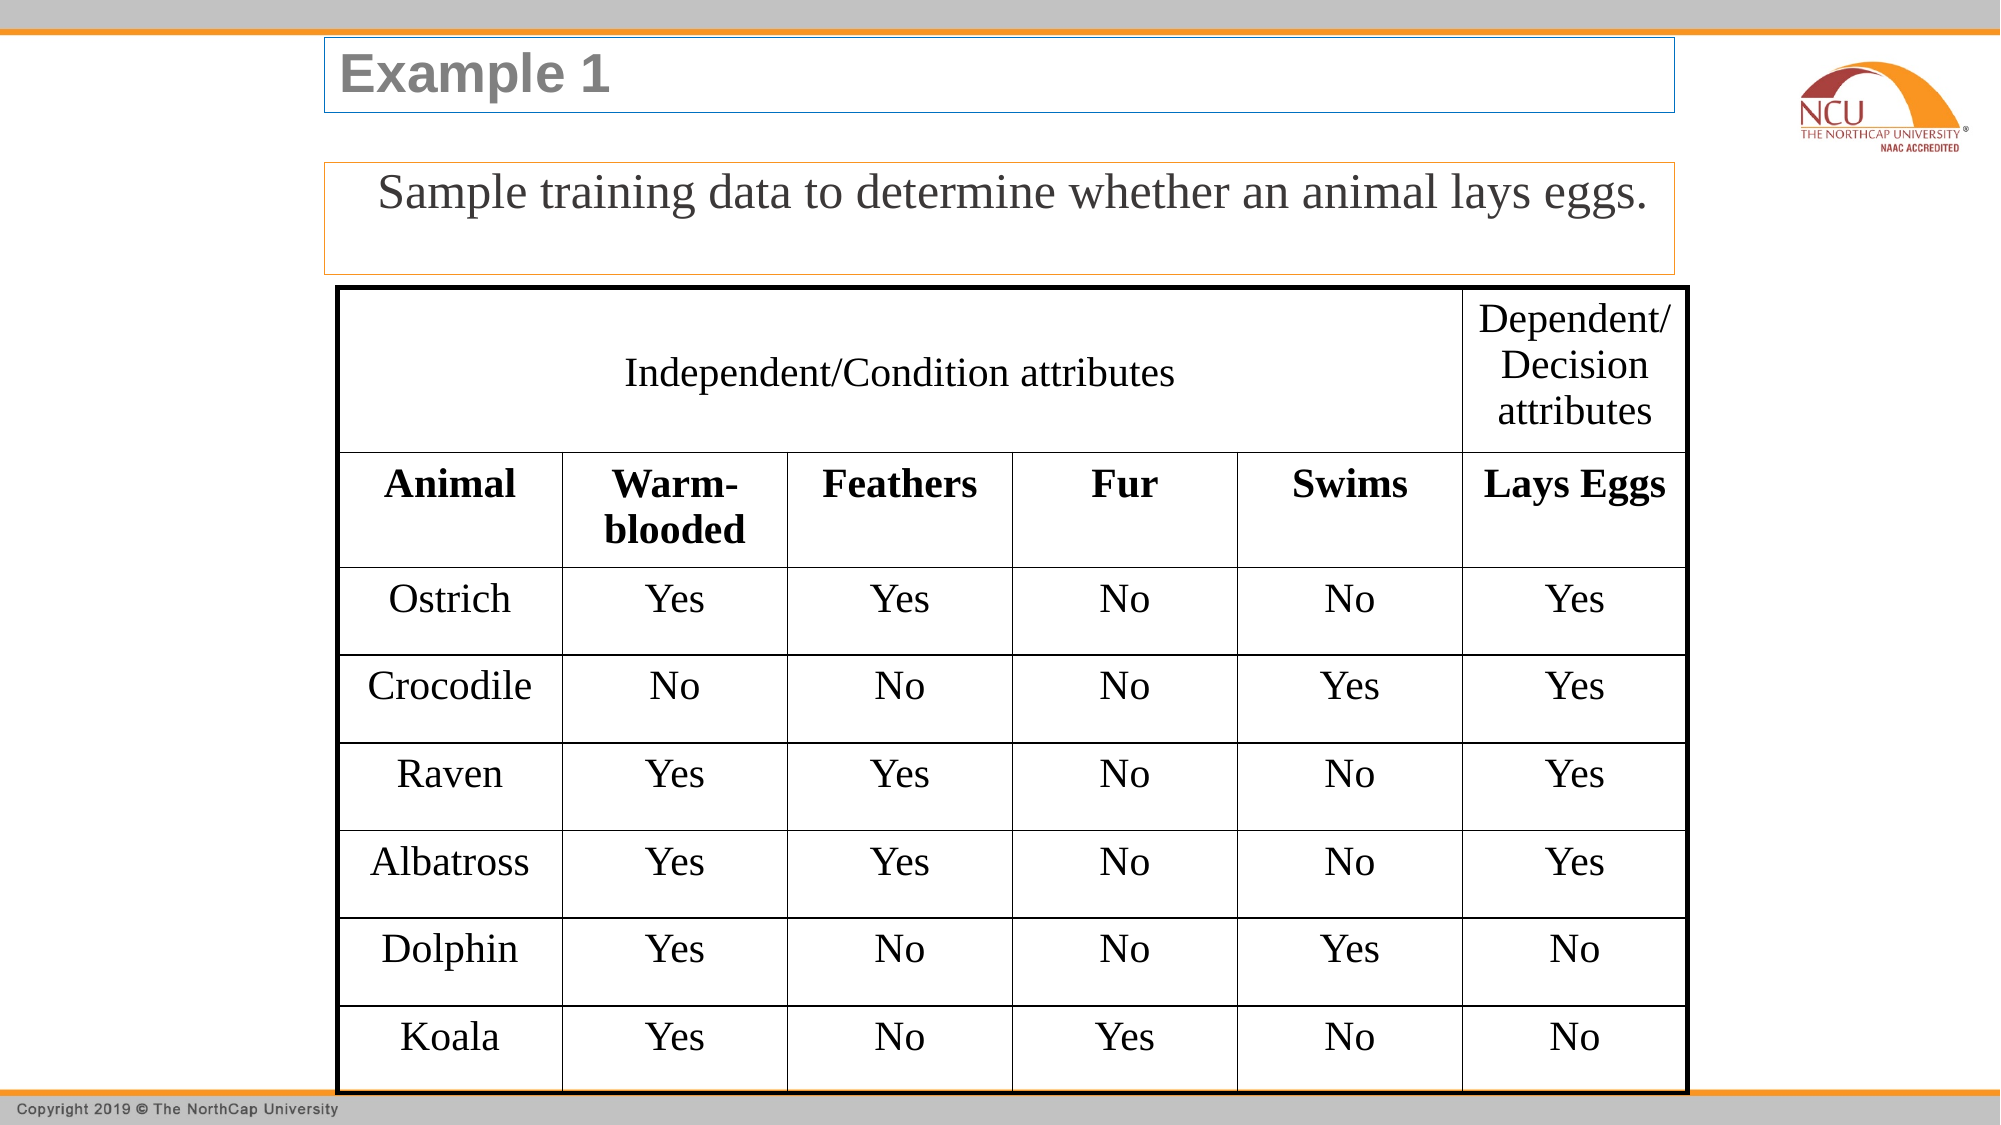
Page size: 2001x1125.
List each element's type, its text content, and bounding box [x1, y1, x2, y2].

table_cell Yes [563, 744, 787, 830]
table_cell Raven [340, 744, 562, 830]
table_cell No [1238, 744, 1462, 830]
table_cell No [563, 656, 787, 742]
table_cell No [1013, 656, 1237, 742]
table_cell Yes [788, 568, 1012, 654]
table_cell Crocodile [340, 656, 562, 742]
table_cell Warm-blooded [563, 453, 787, 567]
table_cell Albatross [340, 831, 562, 917]
table_cell Yes [563, 1007, 787, 1091]
table_cell Swims [1238, 453, 1462, 567]
table_cell Yes [563, 919, 787, 1005]
table_cell No [1238, 1007, 1462, 1091]
table_cell Dolphin [340, 919, 562, 1005]
table_cell No [1013, 744, 1237, 830]
title Example 1 [324, 37, 1675, 113]
table_cell Yes [1463, 831, 1685, 917]
table_cell No [788, 1007, 1012, 1091]
table_cell Yes [788, 831, 1012, 917]
table_cell Yes [1013, 1007, 1237, 1091]
table_cell No [1013, 919, 1237, 1005]
table_cell Yes [788, 744, 1012, 830]
table_header Dependent/Decision attributes [1463, 290, 1685, 452]
table_cell No [1013, 568, 1237, 654]
table_cell Ostrich [340, 568, 562, 654]
table_cell Fur [1013, 453, 1237, 567]
table_cell No [788, 919, 1012, 1005]
table_cell Yes [563, 831, 787, 917]
picture [0, 0, 2000, 1125]
table_header Independent/Condition attributes [340, 290, 1462, 452]
table_cell Yes [1238, 919, 1462, 1005]
table_cell No [1238, 831, 1462, 917]
table_cell Yes [1238, 656, 1462, 742]
table_cell No [1463, 1007, 1685, 1091]
table_cell No [1238, 568, 1462, 654]
table_cell Feathers [788, 453, 1012, 567]
table_cell Yes [563, 568, 787, 654]
table_cell Yes [1463, 656, 1685, 742]
table_cell No [1463, 919, 1685, 1005]
table_cell No [788, 656, 1012, 742]
table_cell Animal [340, 453, 562, 567]
list Sample training data to determine whether an animal lays eggs. [324, 162, 1675, 275]
table_cell Yes [1463, 568, 1685, 654]
table_cell Yes [1463, 744, 1685, 830]
table_cell No [1013, 831, 1237, 917]
table_cell Lays Eggs [1463, 453, 1685, 567]
table_cell Koala [340, 1007, 562, 1091]
